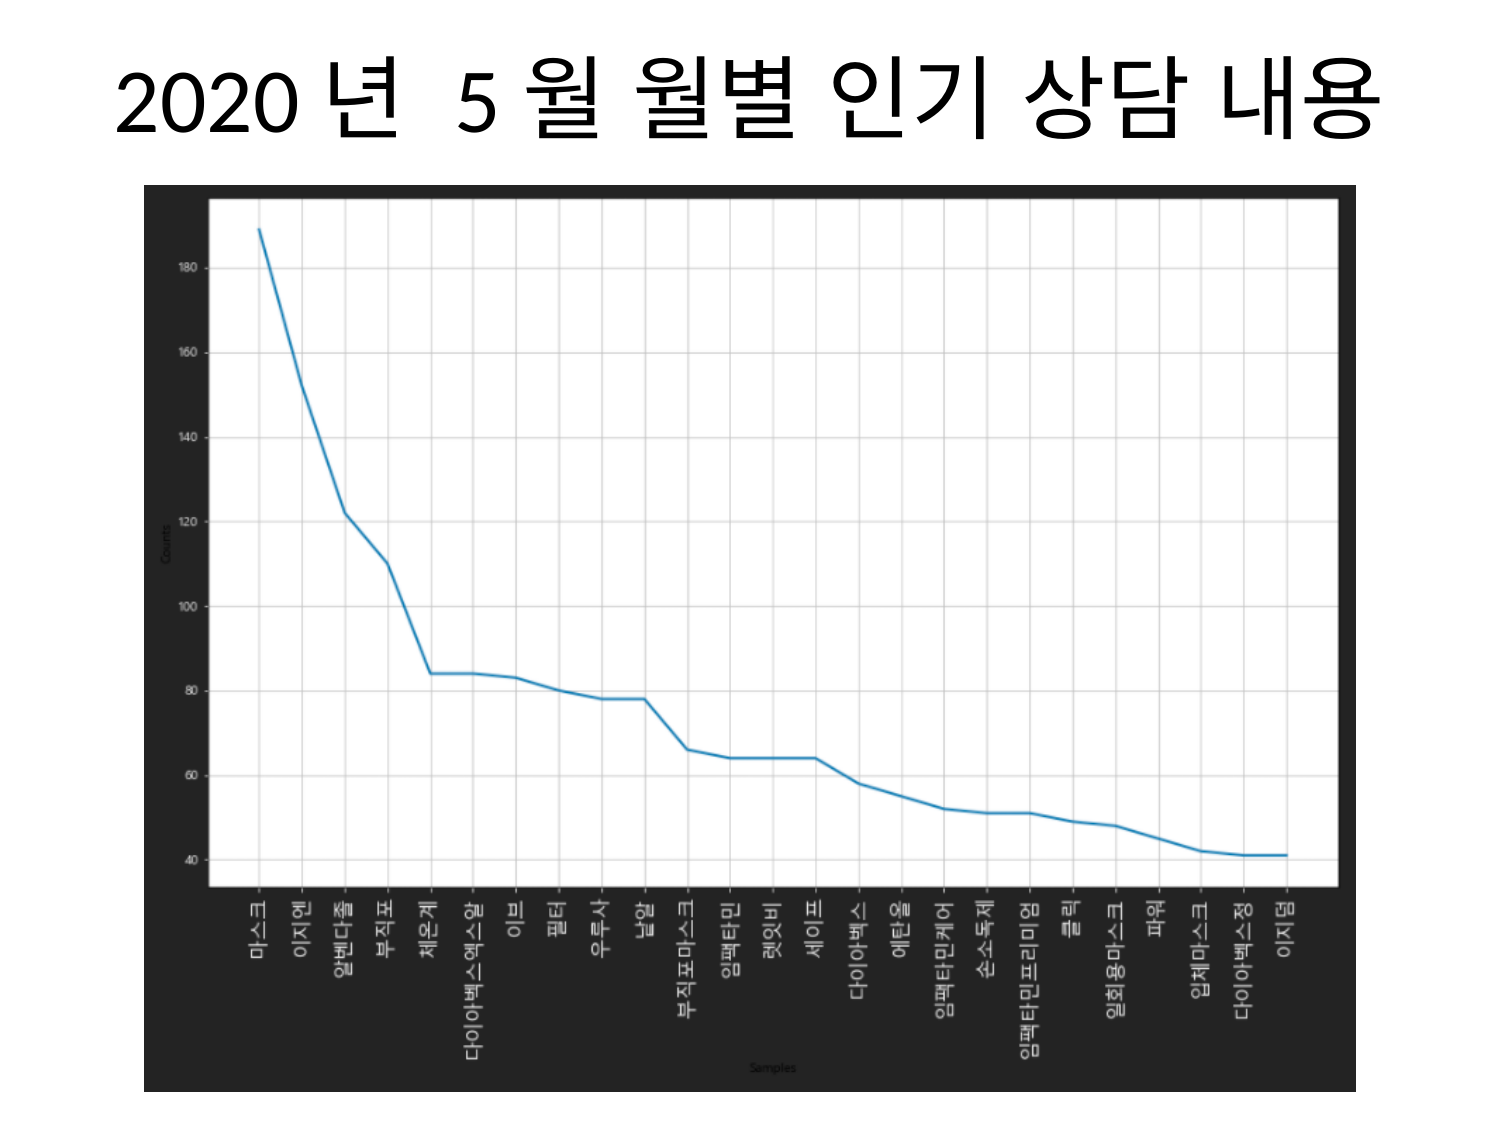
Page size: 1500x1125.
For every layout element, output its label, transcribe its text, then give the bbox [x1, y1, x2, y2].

text_box 2020년 5월 월별 인기 상담 내용 [0, 32, 1500, 158]
picture [144, 185, 1356, 1092]
